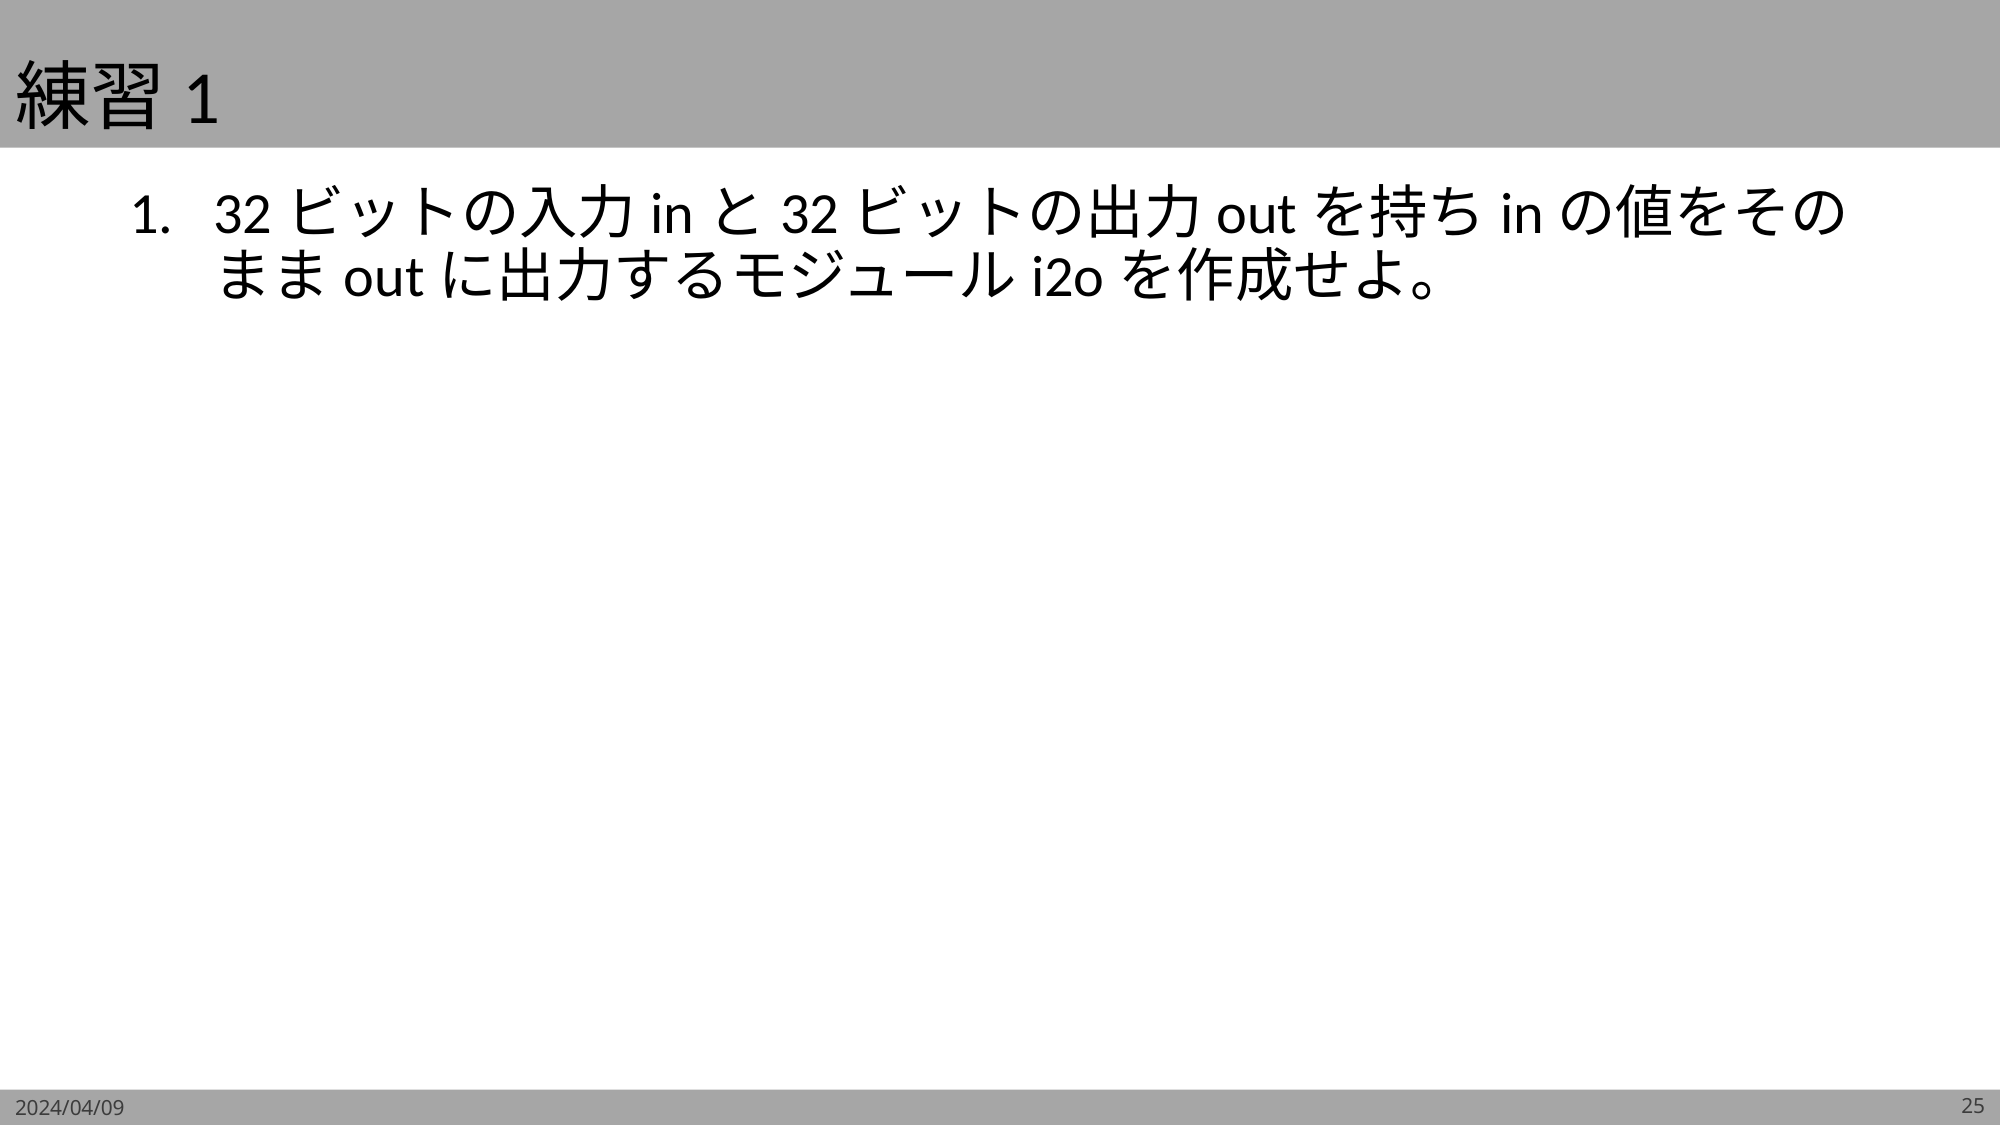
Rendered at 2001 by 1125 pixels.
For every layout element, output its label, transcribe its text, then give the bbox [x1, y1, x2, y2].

title 練習1 [0, 0, 2000, 148]
slide_number 25 [1763, 1089, 2000, 1125]
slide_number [0, 1089, 237, 1125]
list 32ビットの入力inと32ビットの出力outを持ちinの値をそのままoutに出力するモジュールi2oを作成せよ。 [114, 175, 1886, 1062]
